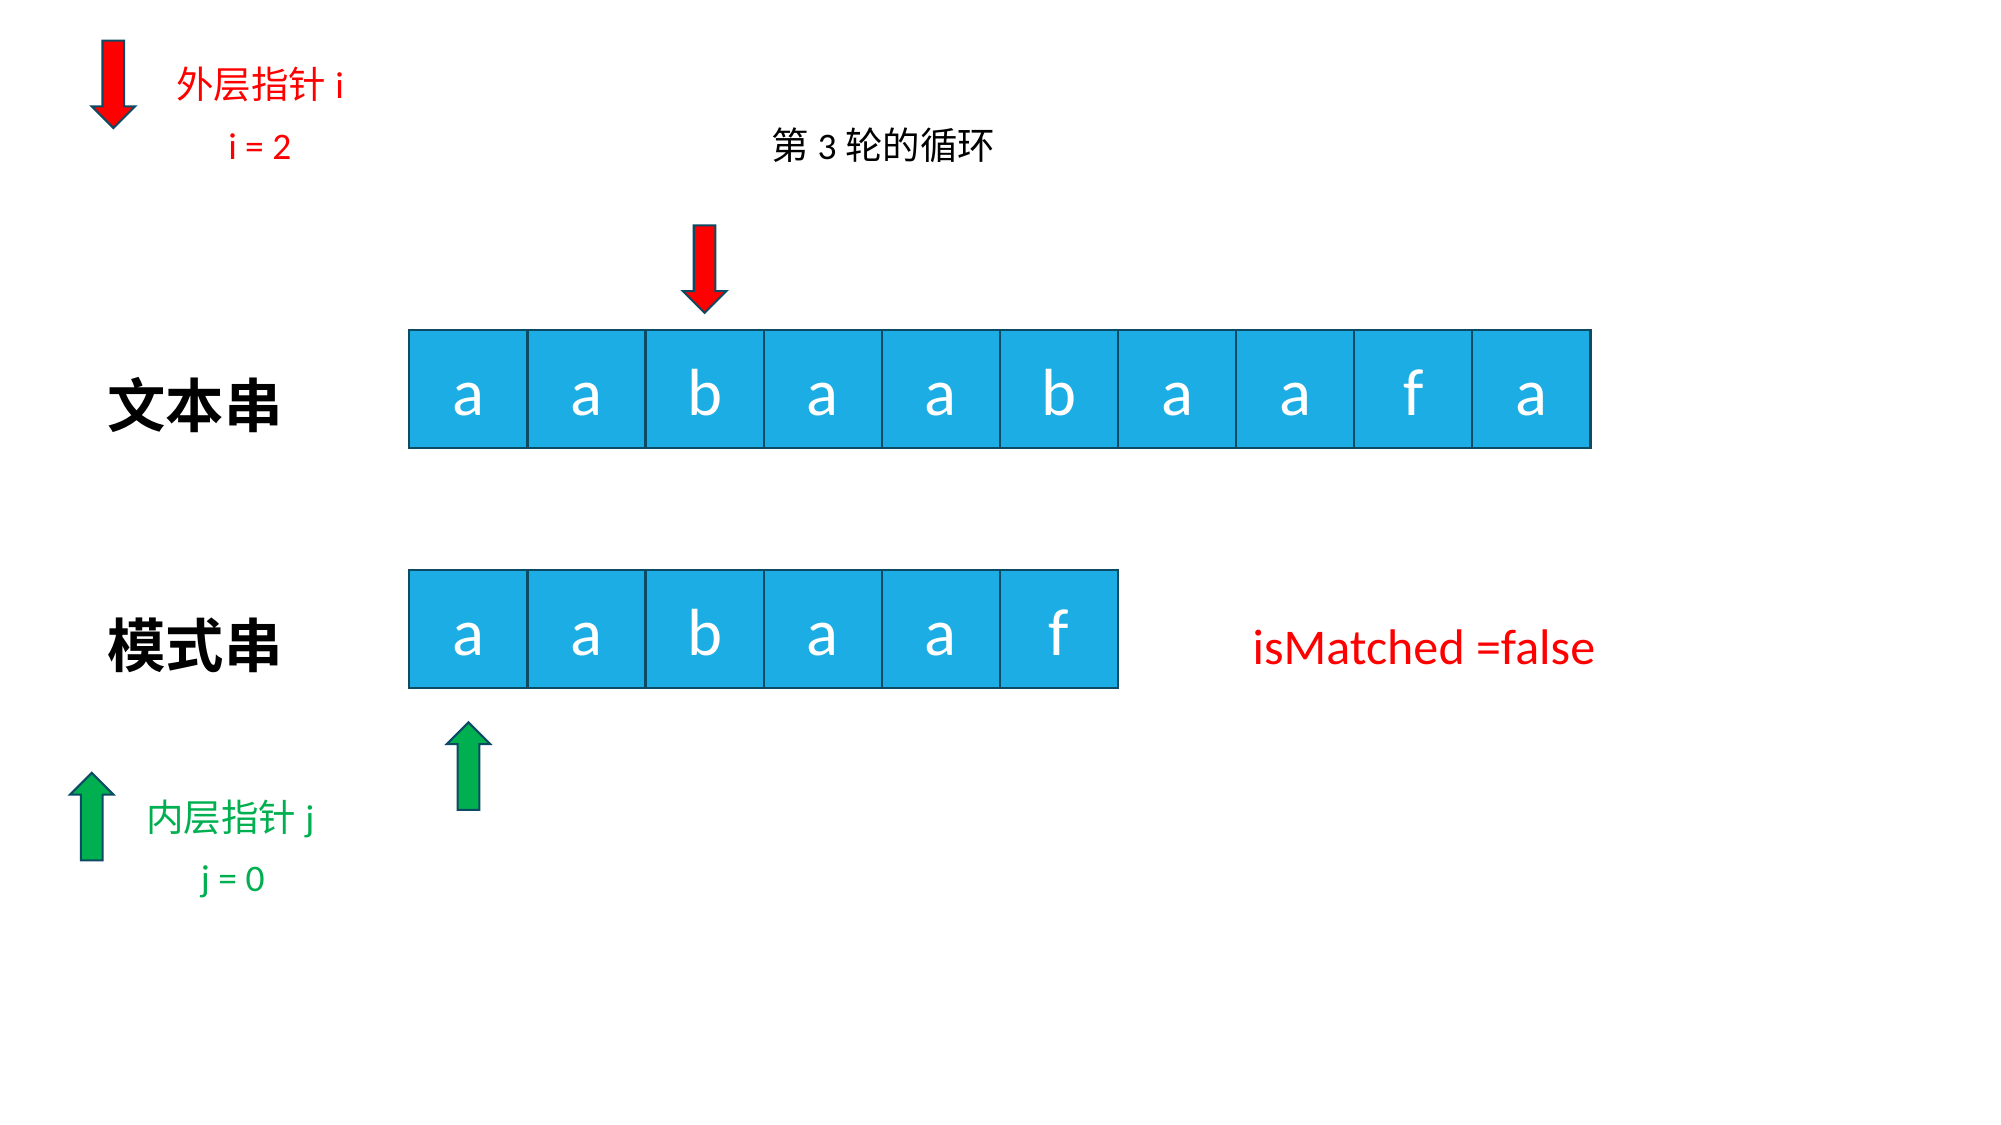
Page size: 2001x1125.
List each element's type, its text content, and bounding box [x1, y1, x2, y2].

text_box [67, 771, 116, 862]
text_box a [881, 569, 999, 689]
text_box 文本串 [93, 362, 298, 447]
text_box 模式串 [93, 602, 298, 687]
text_box a [526, 329, 645, 449]
text_box a [408, 329, 526, 449]
text_box a [1235, 329, 1353, 449]
text_box isMatched =false [1237, 607, 1611, 682]
text_box a [881, 329, 999, 449]
text_box [680, 224, 729, 315]
text_box b [645, 569, 763, 689]
text_box a [526, 569, 645, 689]
text_box j = 0 [186, 846, 280, 907]
text_box a [763, 329, 881, 449]
text_box 内层指针j [131, 786, 330, 847]
text_box 外层指针i [161, 54, 359, 114]
text_box b [645, 329, 763, 449]
text_box [444, 720, 493, 811]
text_box a [408, 569, 526, 689]
text_box a [763, 569, 881, 689]
text_box i = 2 [213, 114, 307, 175]
text_box b [999, 329, 1117, 449]
text_box 第3轮的循环 [756, 114, 1011, 175]
text_box a [1471, 329, 1592, 449]
text_box a [1117, 329, 1235, 449]
text_box [89, 39, 138, 130]
text_box f [1353, 329, 1471, 449]
text_box f [999, 569, 1119, 689]
